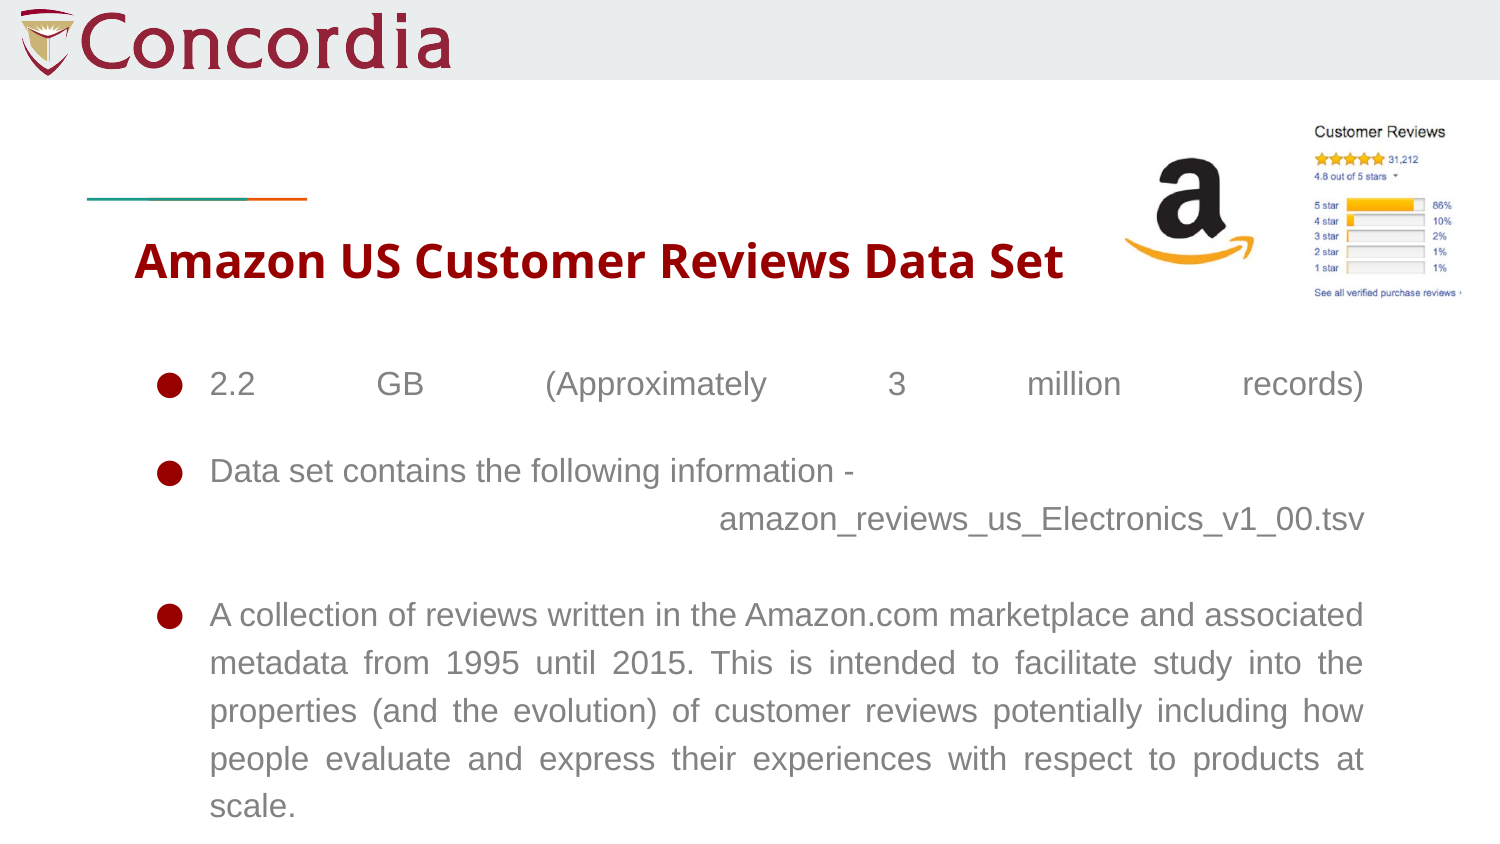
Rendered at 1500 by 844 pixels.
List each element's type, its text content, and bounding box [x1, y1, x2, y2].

picture [1069, 108, 1488, 311]
list 2.2 GB (Approximately 3 million records) Data set contains the following information - amazon_reviews_us_Electronics_v1_00.tsv A collection of reviews written in the Amazon.com marketplace and associated metadata from 1995 until 2015. This is intended to facilitate study into the properties (and the evolution) of customer reviews potentially including how people evaluate and express their experiences with respect to products at scale. [119, 341, 1381, 844]
picture [20, 9, 451, 76]
title Amazon US Customer Reviews Data Set [119, 216, 1064, 305]
